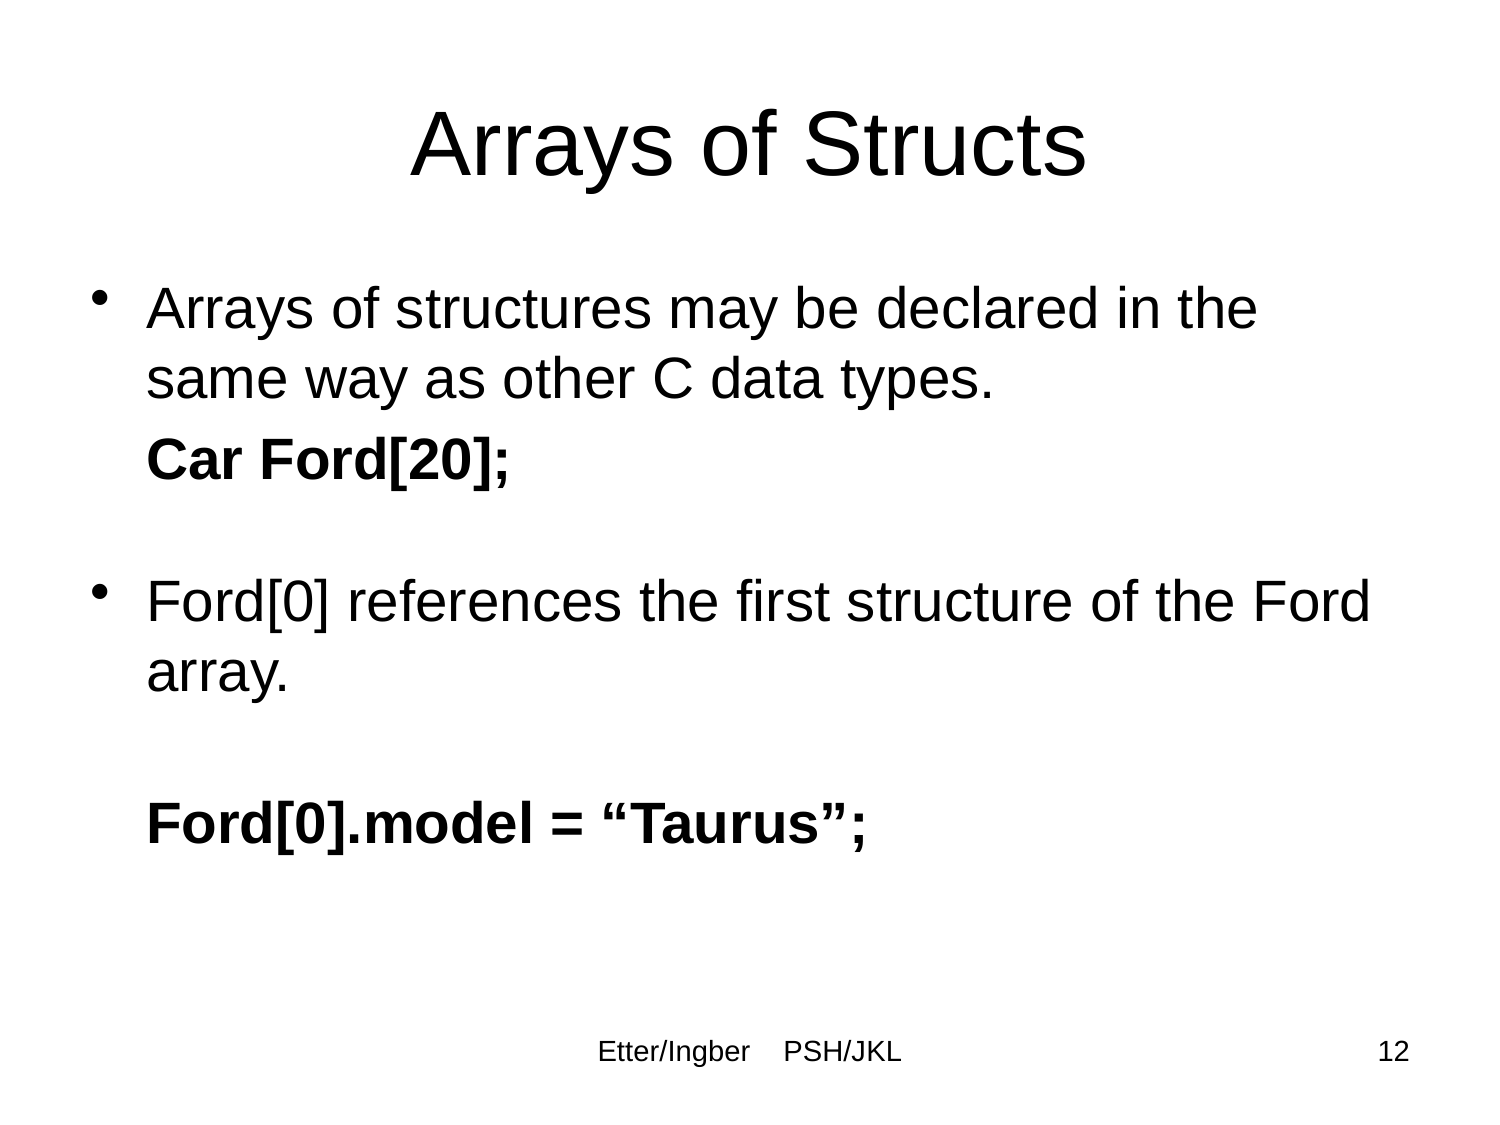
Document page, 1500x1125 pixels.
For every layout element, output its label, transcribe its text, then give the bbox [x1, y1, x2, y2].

footer Etter/Ingber PSH/JKL [512, 1024, 988, 1103]
slide_number 12 [1074, 1024, 1426, 1103]
title Arrays of Structs [74, 44, 1426, 233]
list Arrays of structures may be declared in the same way as other C data types. Car Ford[20]; Ford[0] references the first structure of the Ford array. Ford[0].model = “Taurus”; [74, 262, 1426, 1006]
